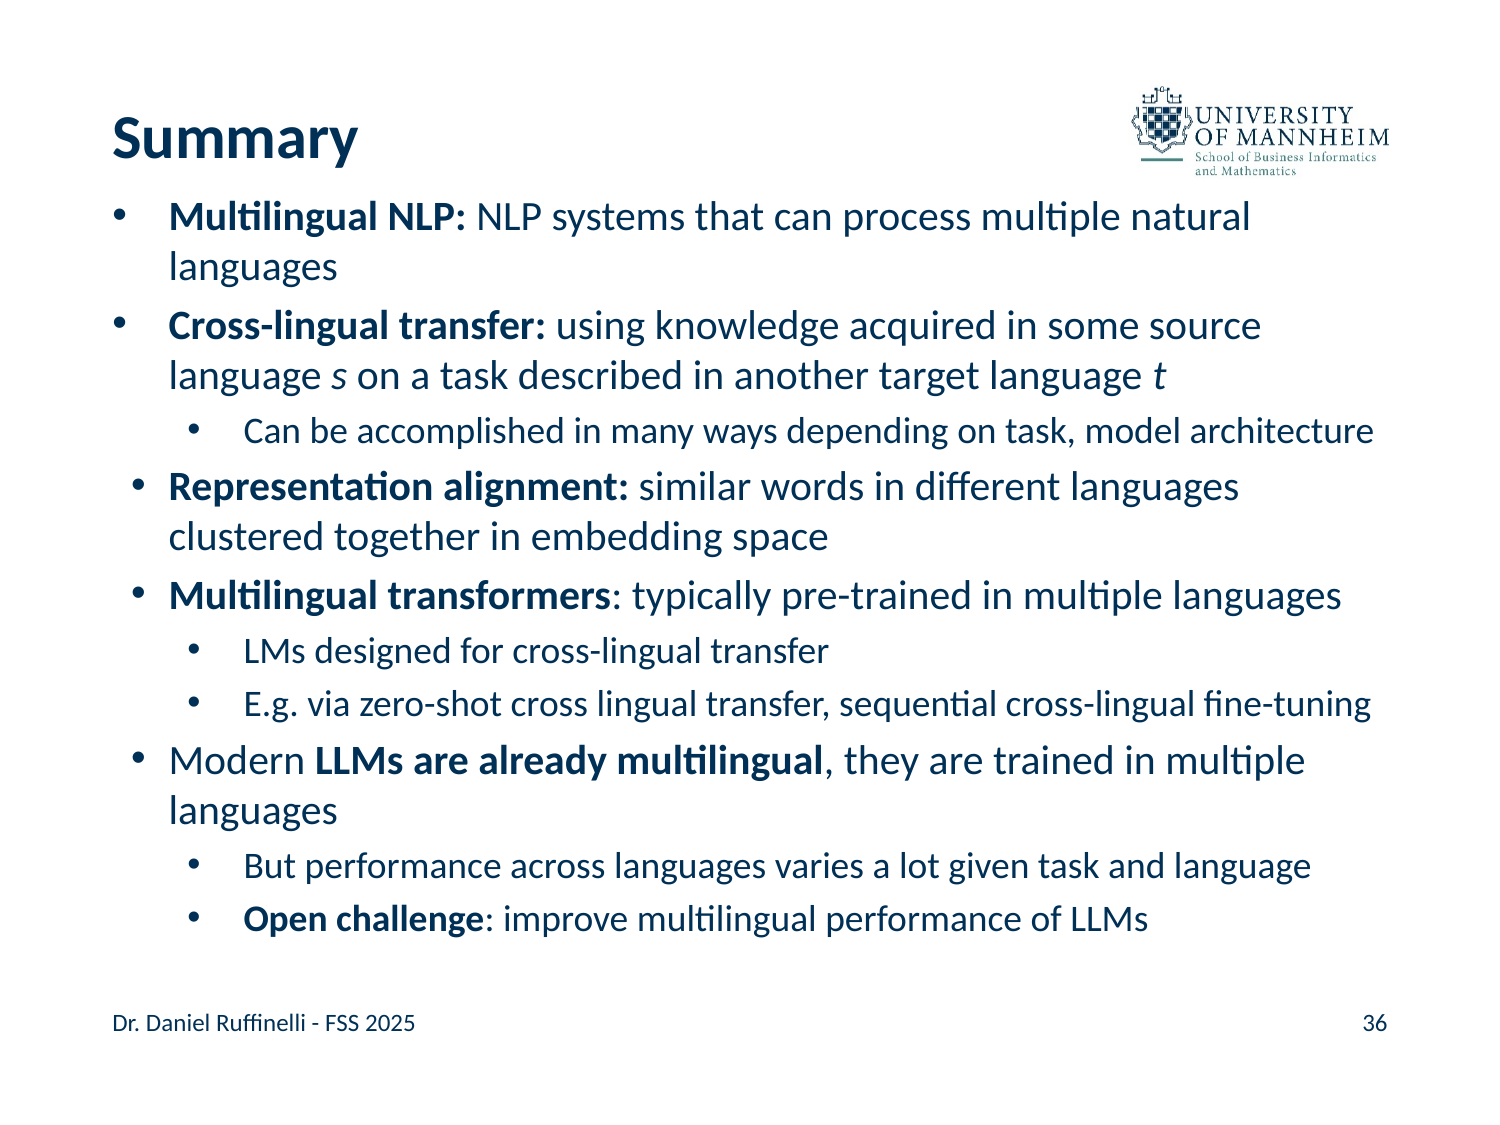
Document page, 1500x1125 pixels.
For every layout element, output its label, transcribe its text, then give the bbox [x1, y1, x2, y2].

slide_number 36 [1214, 1006, 1388, 1036]
list Multilingual NLP: NLP systems that can process multiple natural languages Cross-lingual transfer: using knowledge acquired in some source language s on a task described in another target language t Can be accomplished in many ways depending on task, model architecture Representation alignment: similar words in different languages clustered together in embedding space Multilingual transformers: typically pre-trained in multiple languages LMs designed for cross-lingual transfer E.g. via zero-shot cross lingual transfer, sequential cross-lingual fine-tuning Modern LLMs are already multilingual, they are trained in multiple languages But performance across languages varies a lot given task and language Open challenge: improve multilingual performance of LLMs [112, 189, 1388, 986]
picture [1095, 57, 1425, 211]
title Summary [112, 95, 1122, 189]
footer Dr. Daniel Ruffinelli - FSS 2025 [112, 1006, 588, 1036]
